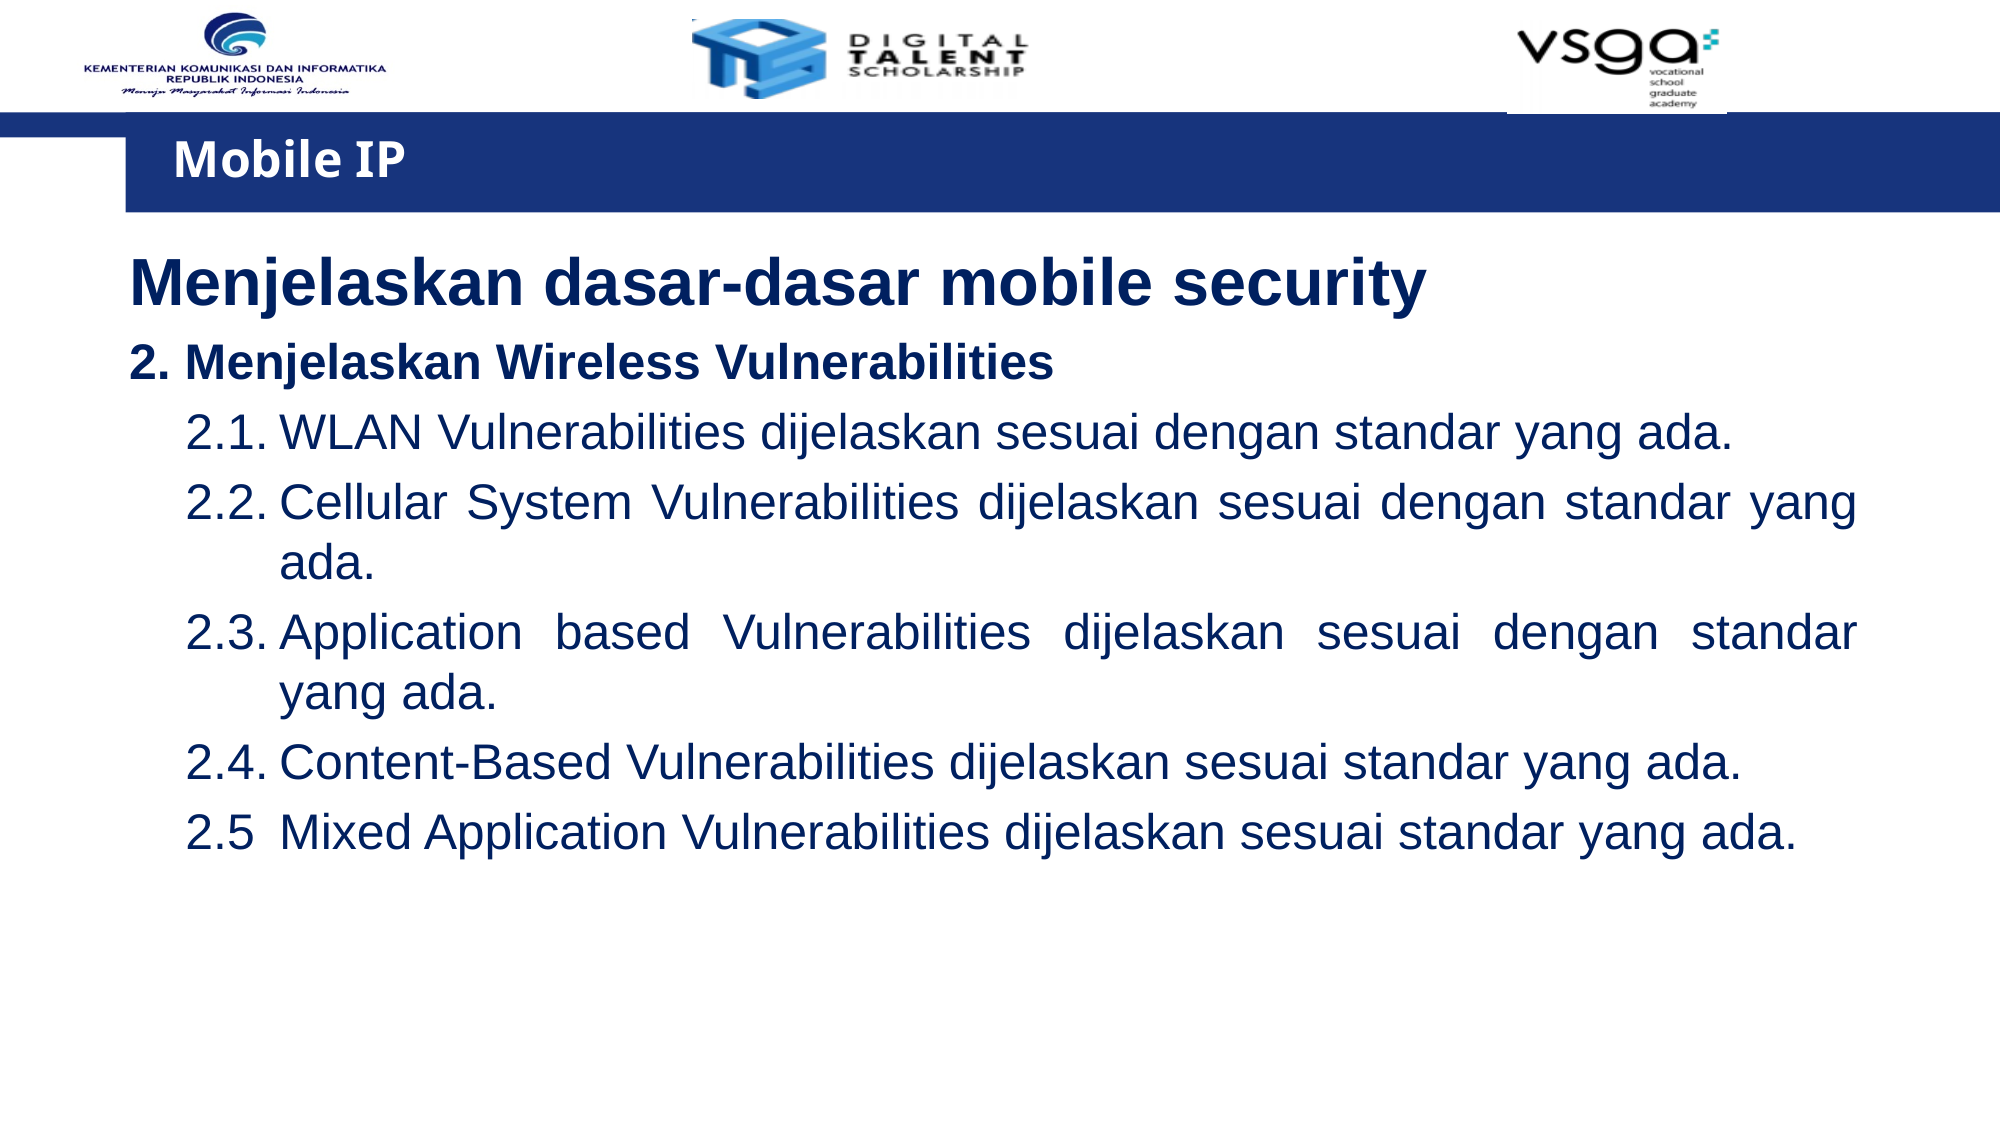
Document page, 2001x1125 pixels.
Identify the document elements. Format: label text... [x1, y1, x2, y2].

picture [66, 5, 399, 100]
title Mobile IP [157, 119, 1981, 213]
picture [1507, 20, 1727, 114]
list Menjelaskan dasar-dasar mobile security 2. Menjelaskan Wireless Vulnerabilities 2.1. WLAN Vulnerabilities dijelaskan sesuai dengan standar yang ada. 2.2. Cellular System Vulnerabilities dijelaskan sesuai dengan standar yang ada. 2.3. Application based Vulnerabilities dijelaskan sesuai dengan standar yang ada. 2.4. Content-Based Vulnerabilities dijelaskan sesuai standar yang ada. 2.5 Mixed Application Vulnerabilities dijelaskan sesuai standar yang ada. [113, 231, 1874, 823]
picture [692, 19, 1036, 99]
